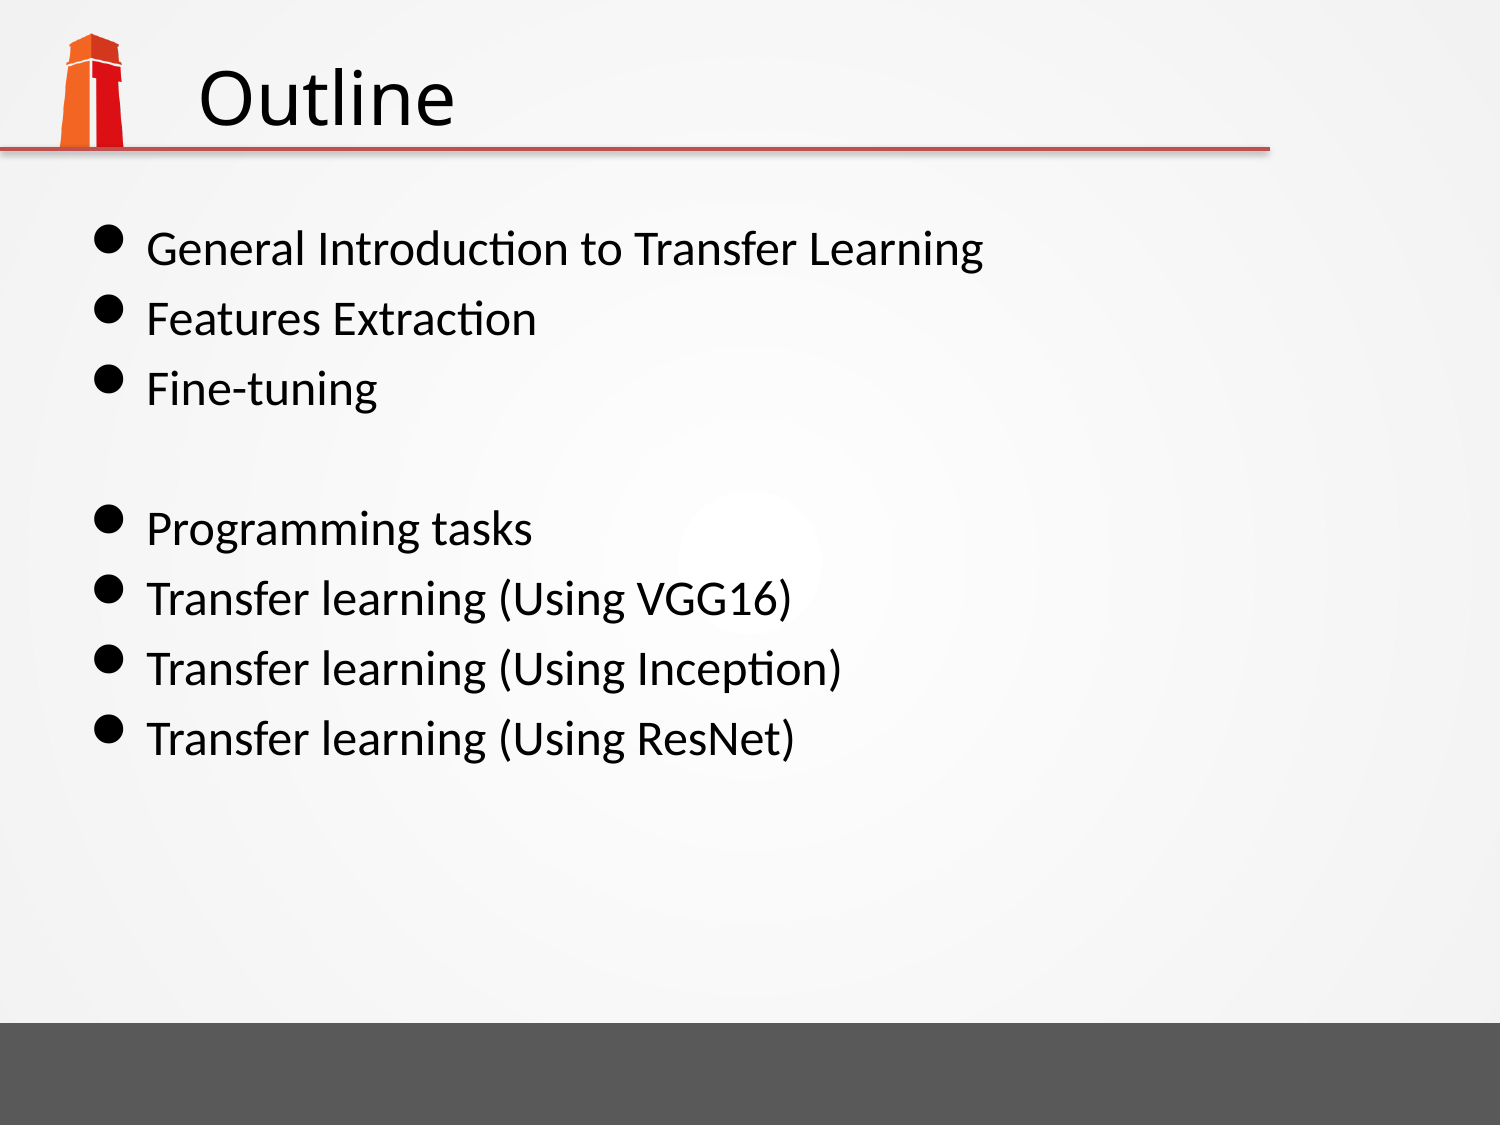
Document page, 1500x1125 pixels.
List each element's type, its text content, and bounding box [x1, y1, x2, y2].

picture [16, 11, 166, 147]
list General Introduction to Transfer Learning Features Extraction Fine-tuning Programming tasks Transfer learning (Using VGG16) Transfer learning (Using Inception) Transfer learning (Using ResNet) [75, 208, 1425, 1005]
title Outline [183, 42, 1270, 149]
